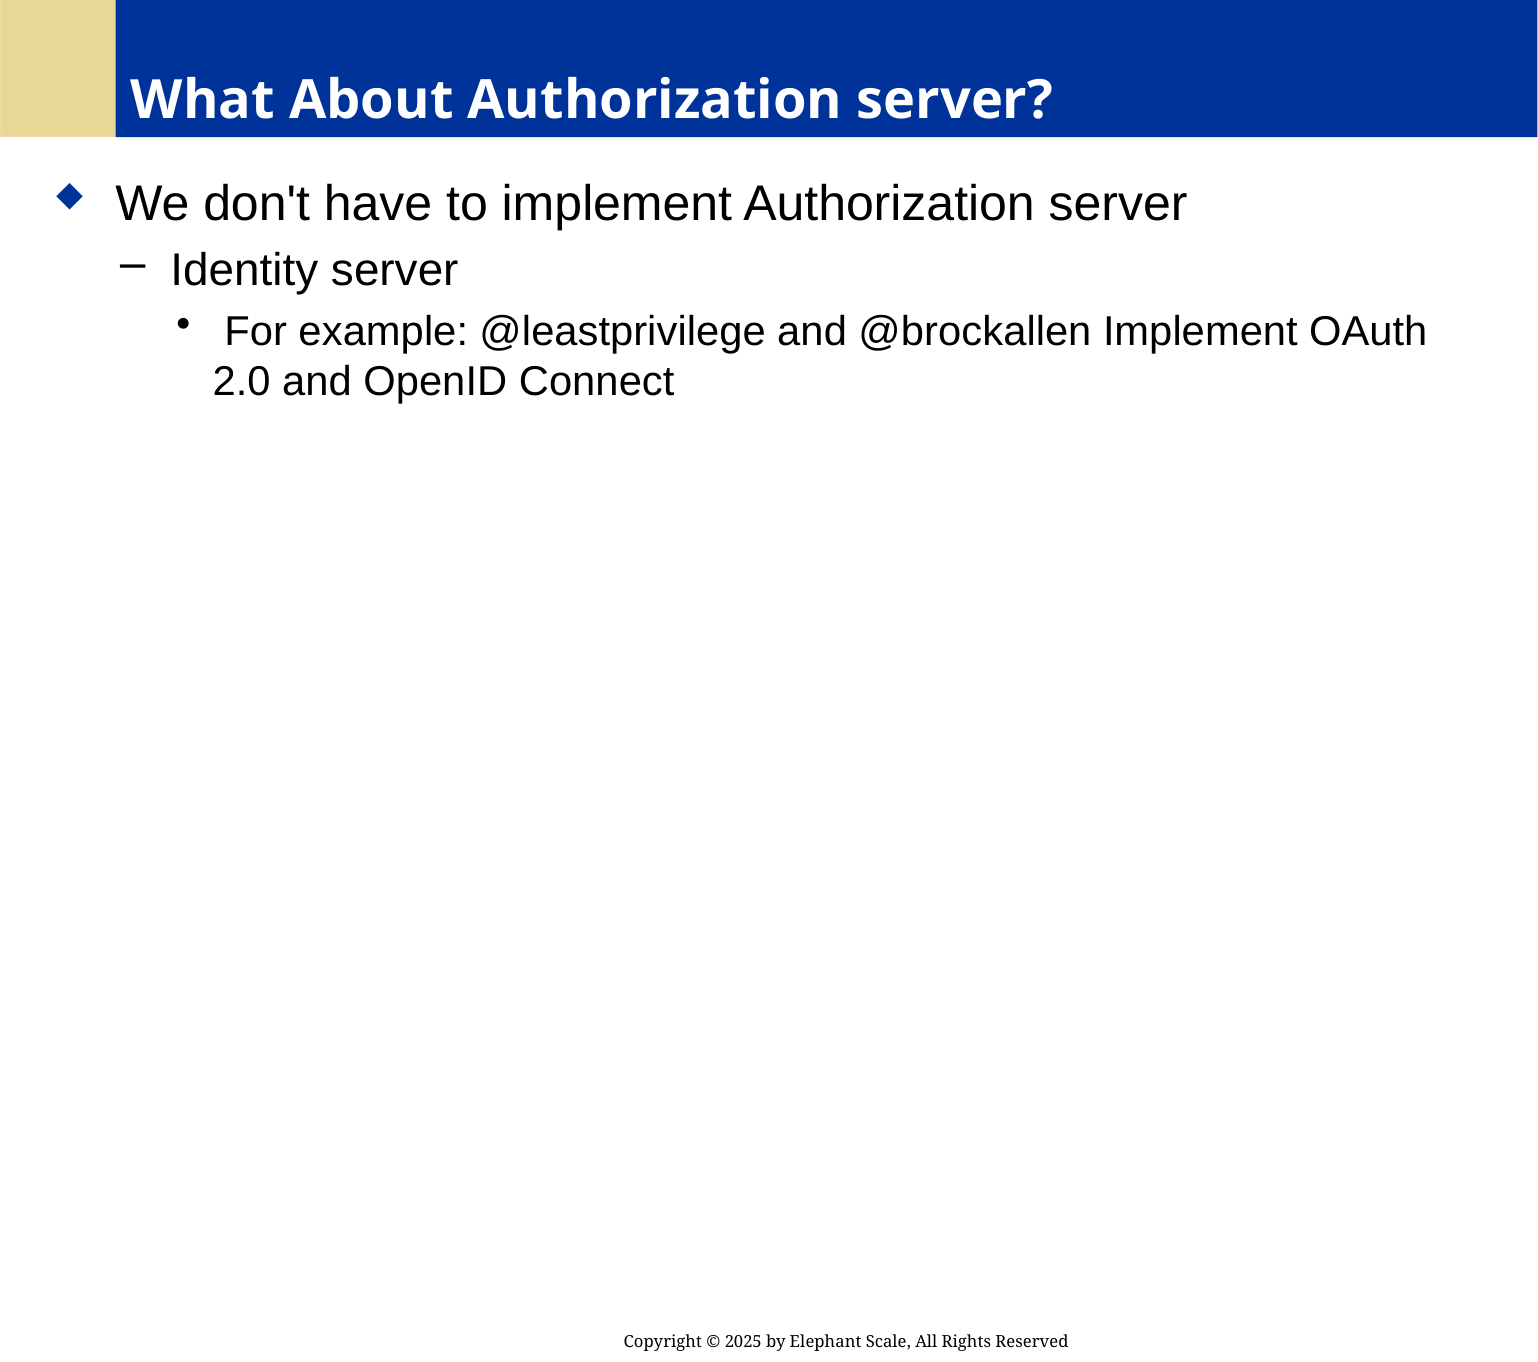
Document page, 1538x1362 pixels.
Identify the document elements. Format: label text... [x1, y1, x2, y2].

picture [0, 0, 115, 137]
text_box Copyright © 2025 by Elephant Scale, All Rights Reserved [608, 1322, 1085, 1358]
title What About Authorization server? [115, 0, 1538, 138]
list We don't have to implement Authorization server Identity server For example: @leastprivilege and @brockallen Implement OAuth 2.0 and OpenID Connect [38, 162, 1500, 1284]
